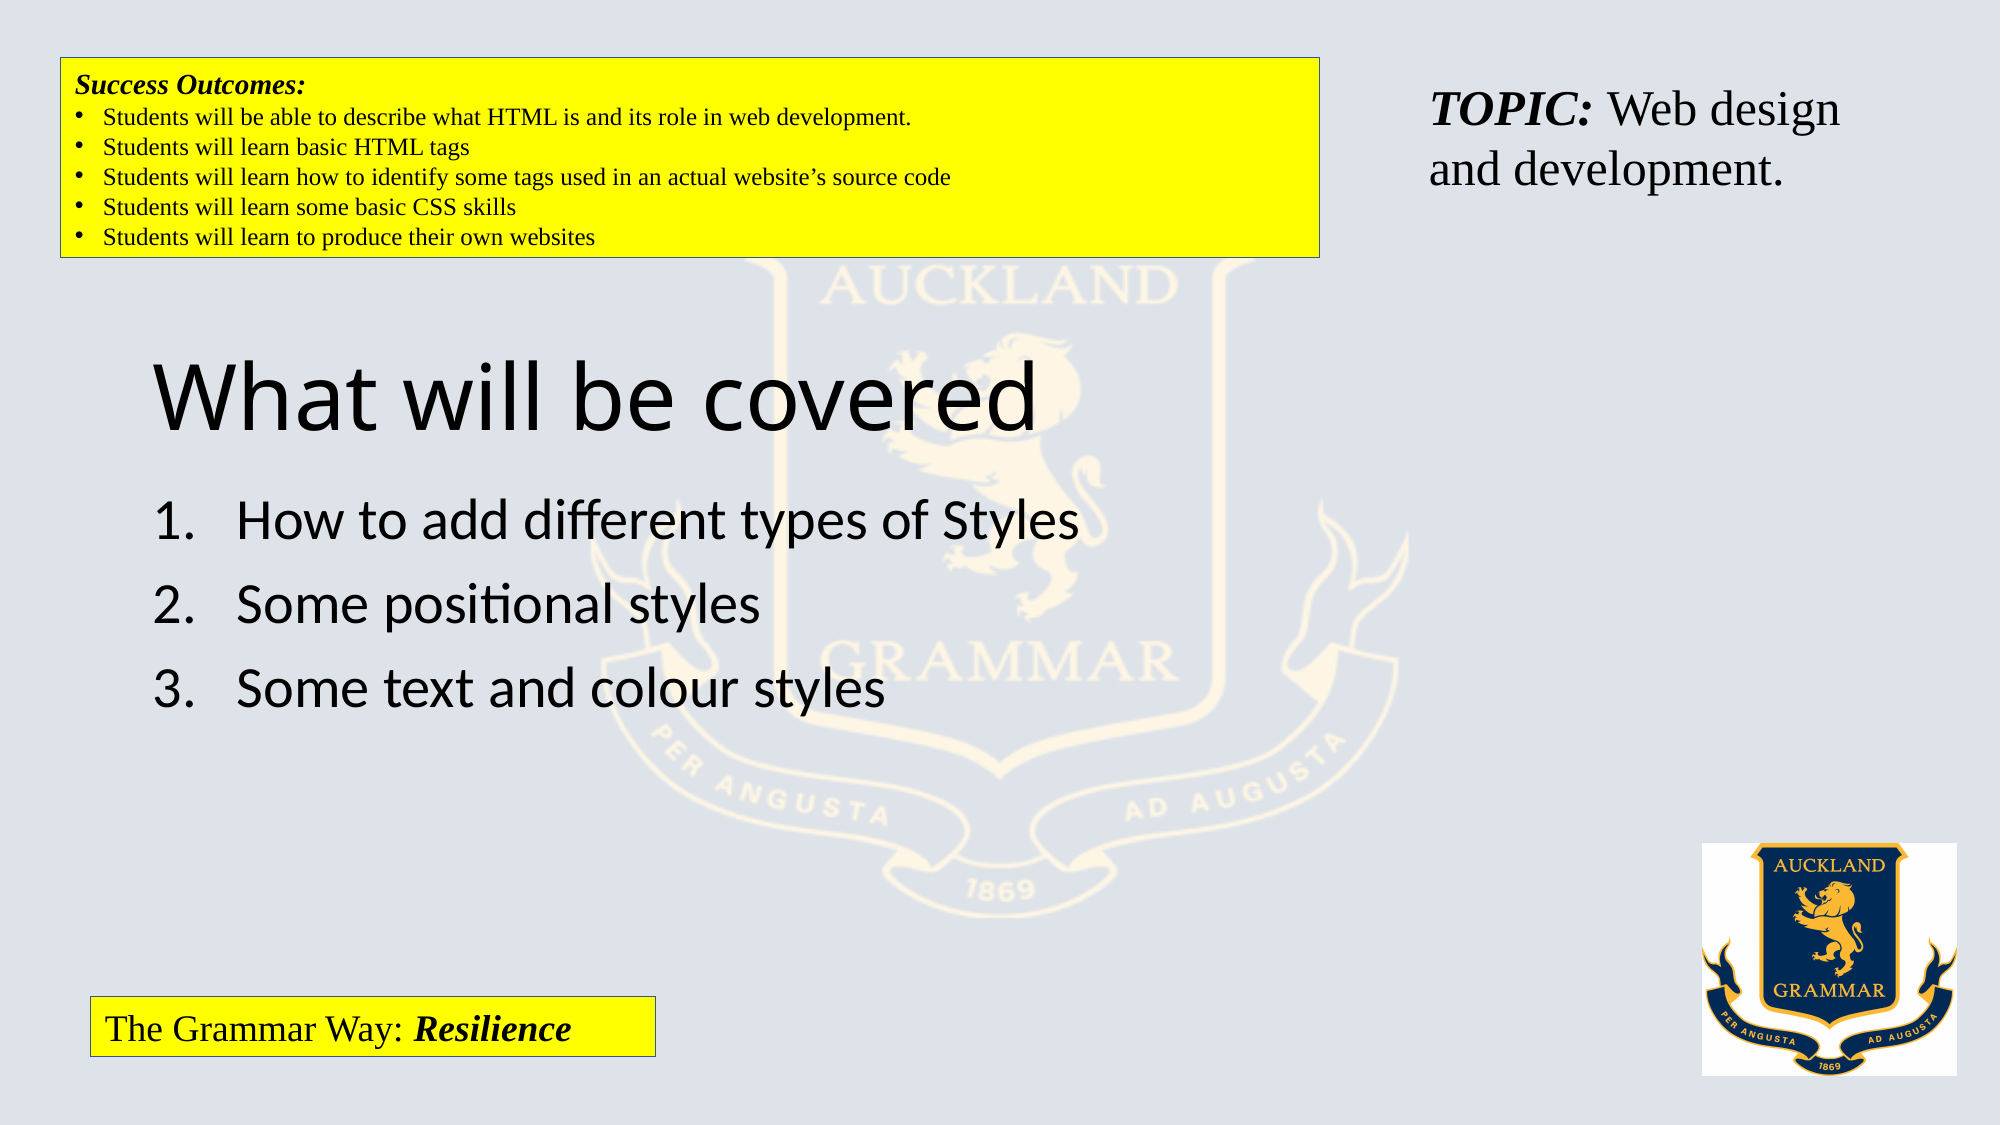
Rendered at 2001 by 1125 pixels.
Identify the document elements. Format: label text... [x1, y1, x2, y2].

list How to add different types of Styles Some positional styles Some text and colour styles [137, 482, 1138, 880]
picture [1702, 842, 1957, 1076]
text_box Success Outcomes: Students will be able to describe what HTML is and its role in web development. Students will learn basic HTML tags Students will learn how to identify some tags used in an actual website’s source code Students will learn some basic CSS skills Students will learn to produce their own websites [60, 57, 1320, 258]
text_box TOPIC: Web design and development. [1413, 68, 1882, 204]
text_box The Grammar Way: Resilience [90, 996, 656, 1057]
title What will be covered [137, 292, 1863, 510]
